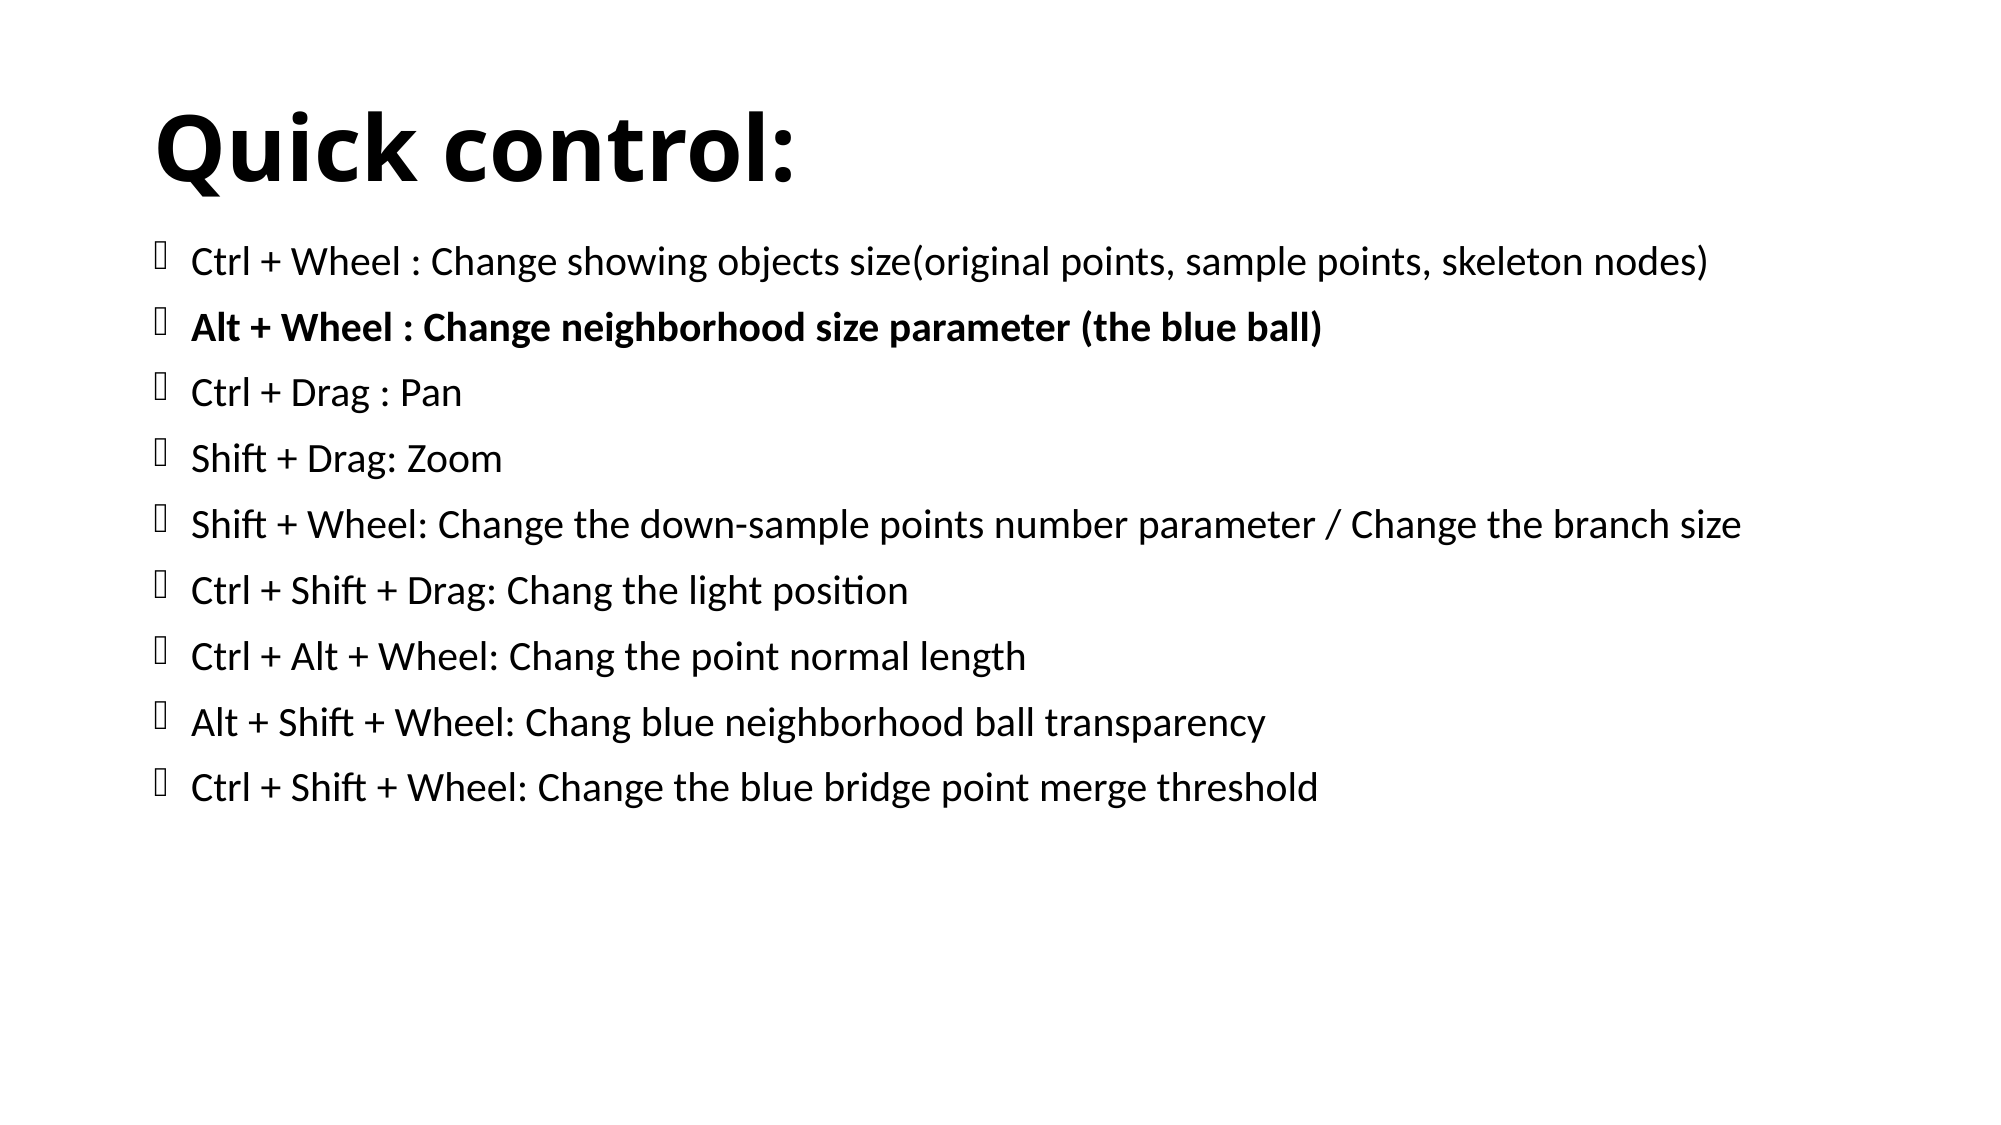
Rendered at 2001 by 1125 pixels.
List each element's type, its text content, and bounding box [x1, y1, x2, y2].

title Quick control: [138, 42, 1864, 231]
list Ctrl + Wheel : Change showing objects size(original points, sample points, skeleton nodes) Alt + Wheel : Change neighborhood size parameter (the blue ball) Ctrl + Drag : Pan Shift + Drag: Zoom Shift + Wheel: Change the down-sample points number parameter / Change the branch size Ctrl + Shift + Drag: Chang the light position Ctrl + Alt + Wheel: Chang the point normal length Alt + Shift + Wheel: Chang blue neighborhood ball transparency Ctrl + Shift + Wheel: Change the blue bridge point merge threshold [138, 231, 1864, 946]
